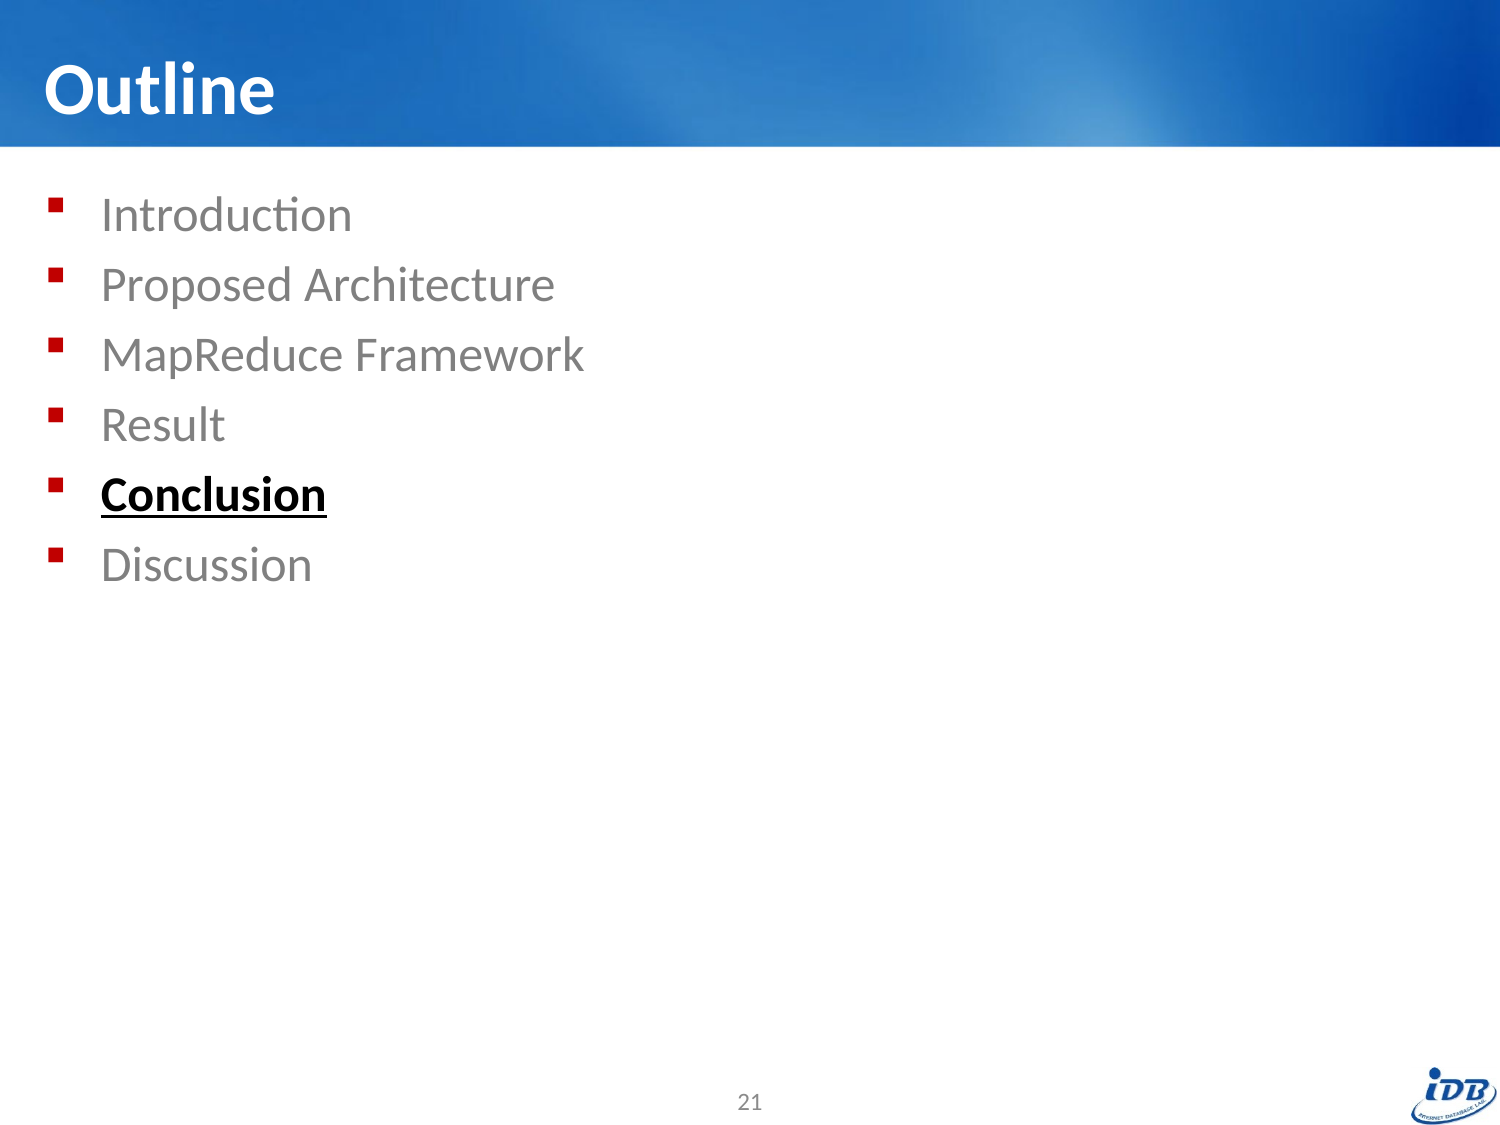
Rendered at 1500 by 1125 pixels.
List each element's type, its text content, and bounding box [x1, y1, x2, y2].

title Outline [29, 19, 1471, 149]
slide_number 21 [684, 1082, 816, 1118]
list Introduction Proposed Architecture MapReduce Framework Result Conclusion Discussion [29, 174, 1471, 1071]
picture [0, 0, 1500, 1125]
